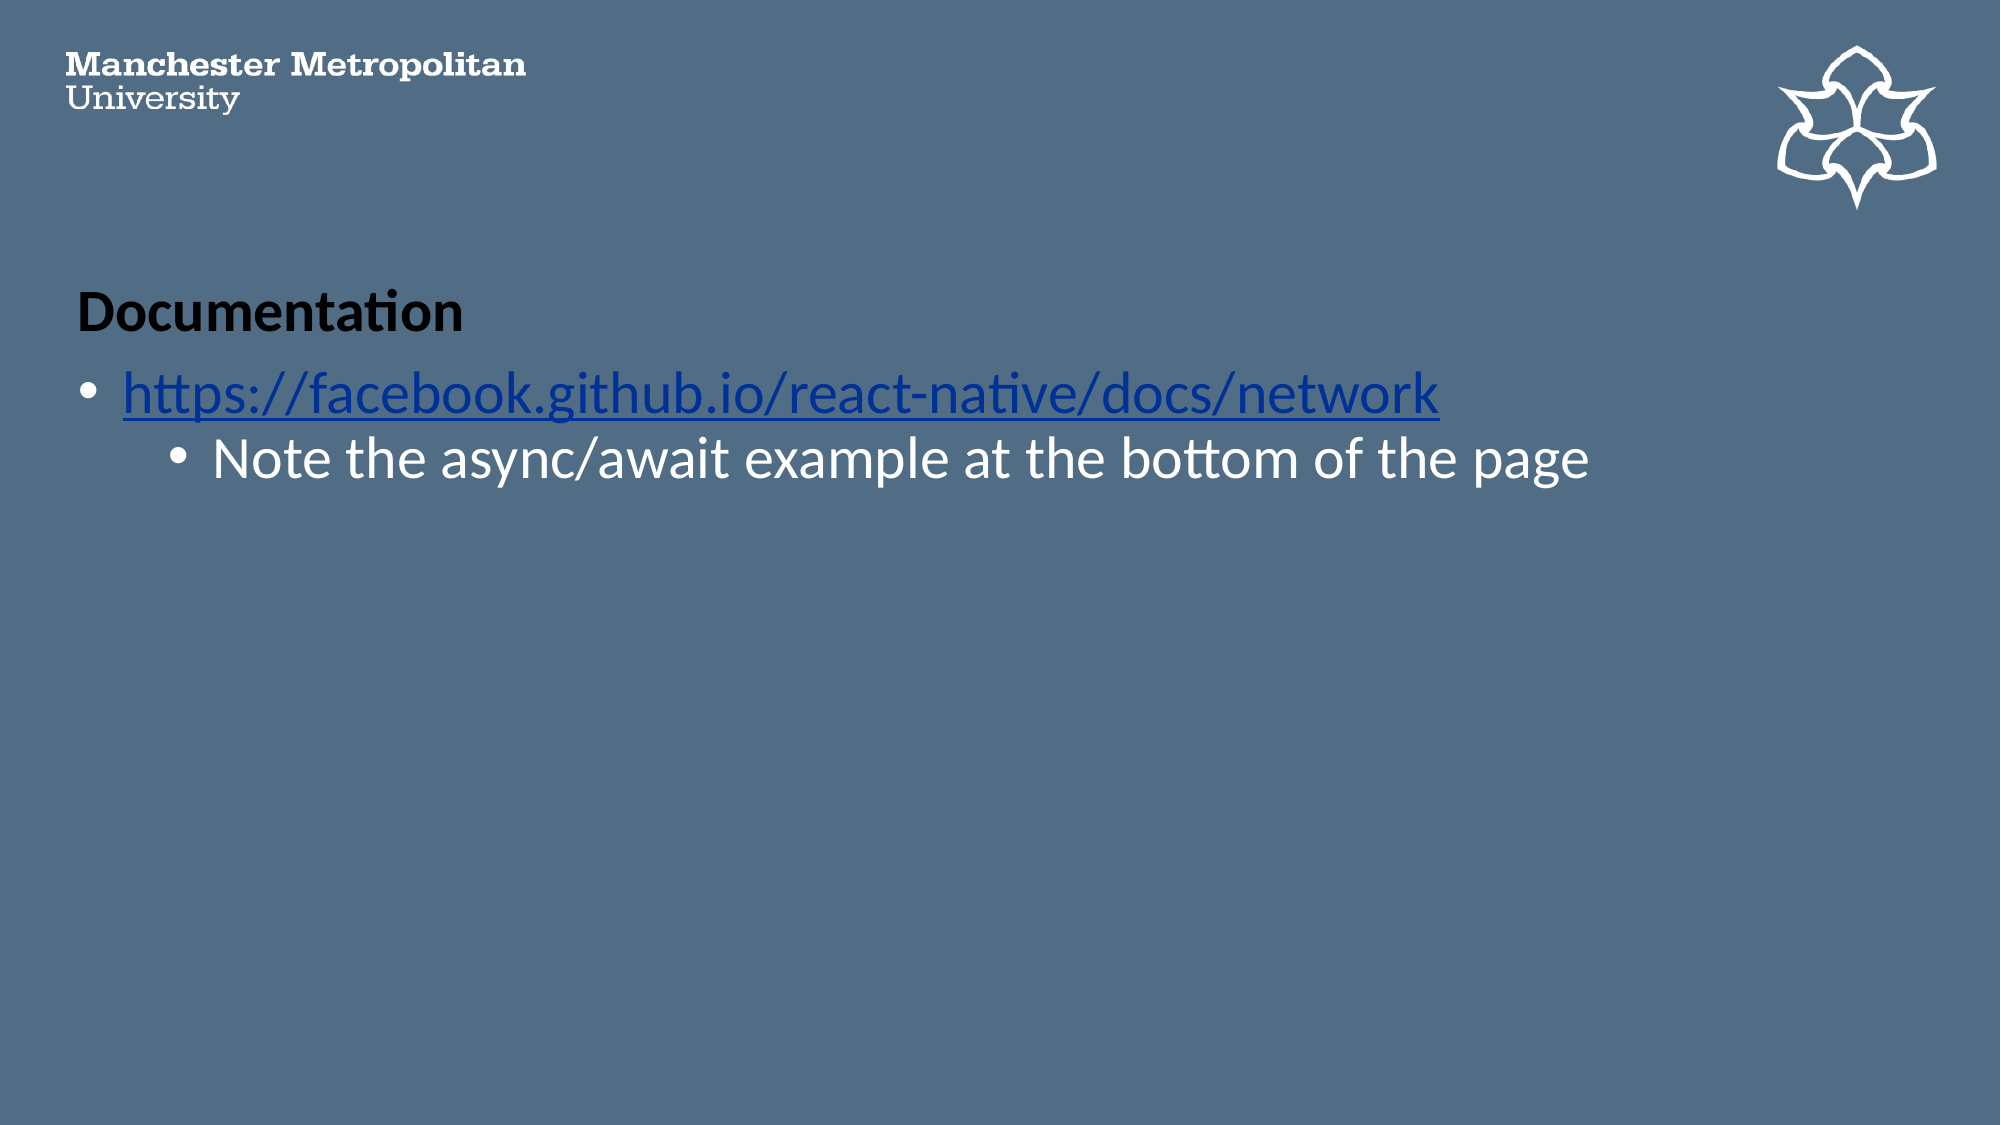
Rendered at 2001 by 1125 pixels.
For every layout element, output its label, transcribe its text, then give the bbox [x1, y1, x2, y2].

picture [55, 42, 536, 124]
title Documentation [62, 270, 1788, 352]
list https://facebook.github.io/react-native/docs/network Note the async/await example at the bottom of the page [62, 352, 1938, 961]
picture [1765, 34, 1948, 221]
